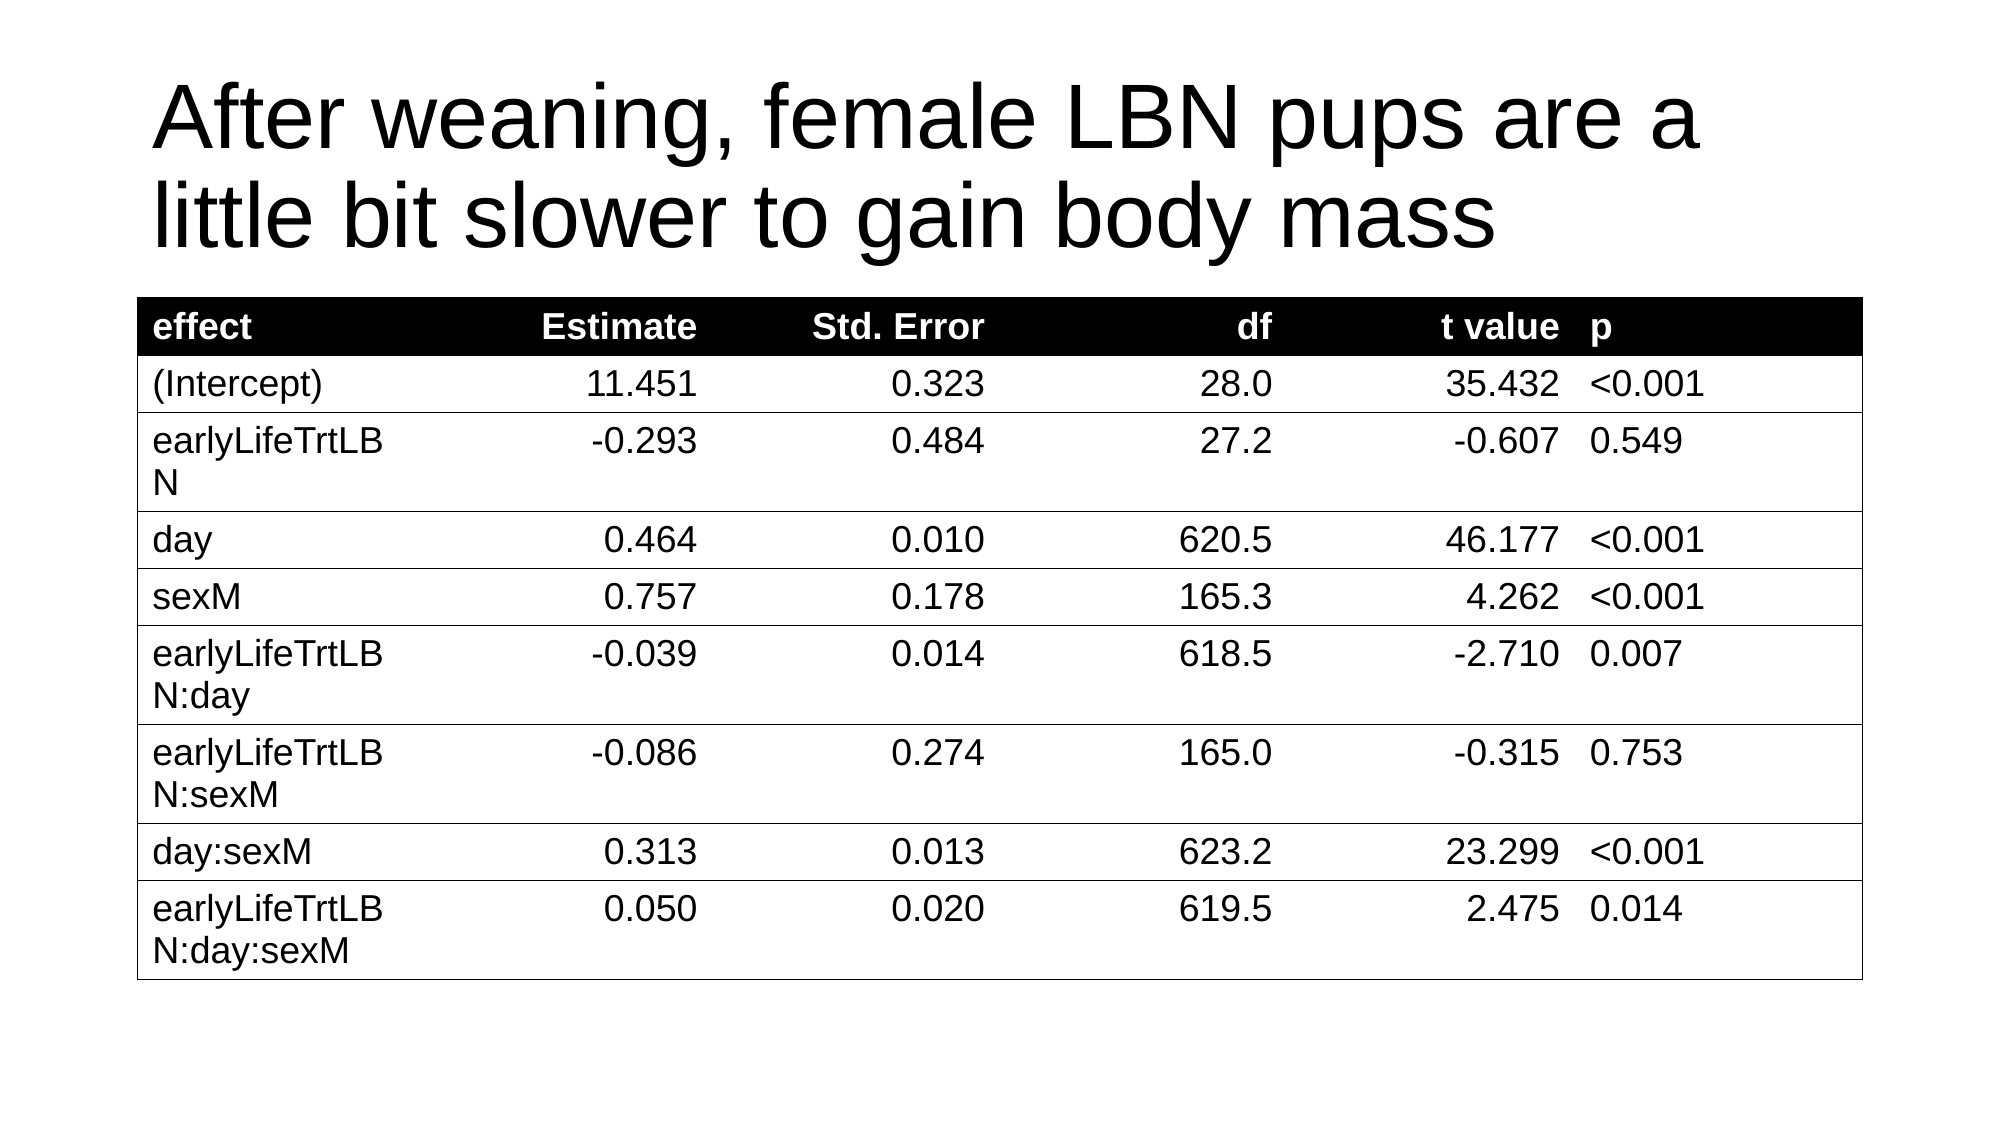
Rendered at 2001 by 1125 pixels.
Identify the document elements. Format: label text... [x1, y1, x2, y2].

table_cell 2.475 [1287, 881, 1575, 979]
table_cell <0.001 [1575, 356, 1862, 412]
table_cell 28.0 [1000, 356, 1287, 412]
table_cell -0.607 [1287, 413, 1575, 511]
table_cell <0.001 [1575, 824, 1862, 880]
table_cell earlyLifeTrtLBN:day [138, 626, 425, 724]
table_cell 0.020 [712, 881, 1000, 979]
table_cell 0.014 [712, 626, 1000, 724]
table_cell 27.2 [1000, 413, 1287, 511]
table_cell <0.001 [1575, 512, 1862, 568]
title After weaning, female LBN pups are a little bit slower to gain body mass [137, 59, 1863, 278]
table_cell -0.086 [425, 725, 712, 823]
table_cell 0.484 [712, 413, 1000, 511]
table_cell -2.710 [1287, 626, 1575, 724]
table_cell 0.274 [712, 725, 1000, 823]
table_cell 623.2 [1000, 824, 1287, 880]
table_cell 0.050 [425, 881, 712, 979]
table_header t value [1287, 298, 1575, 355]
table_cell 0.464 [425, 512, 712, 568]
table_cell 0.014 [1575, 881, 1862, 979]
table_header Std. Error [712, 298, 1000, 355]
table_cell (Intercept) [138, 356, 425, 412]
table_cell 618.5 [1000, 626, 1287, 724]
table_cell earlyLifeTrtLBN:sexM [138, 725, 425, 823]
table_cell earlyLifeTrtLBN:day:sexM [138, 881, 425, 979]
table_cell 46.177 [1287, 512, 1575, 568]
table_cell 0.007 [1575, 626, 1862, 724]
table_cell 0.753 [1575, 725, 1862, 823]
table_header df [1000, 298, 1287, 355]
table_cell day:sexM [138, 824, 425, 880]
table_cell <0.001 [1575, 569, 1862, 625]
table_cell 619.5 [1000, 881, 1287, 979]
table_cell 11.451 [425, 356, 712, 412]
table_cell 0.013 [712, 824, 1000, 880]
table_header p [1575, 298, 1862, 355]
table_header Estimate [425, 298, 712, 355]
table_cell 0.010 [712, 512, 1000, 568]
table_cell 0.757 [425, 569, 712, 625]
table_cell 165.3 [1000, 569, 1287, 625]
table_cell 165.0 [1000, 725, 1287, 823]
table_cell 0.178 [712, 569, 1000, 625]
table_cell 4.262 [1287, 569, 1575, 625]
table_cell 0.323 [712, 356, 1000, 412]
table_cell earlyLifeTrtLBN [138, 413, 425, 511]
table_header effect [138, 298, 425, 355]
table_cell sexM [138, 569, 425, 625]
table_cell -0.315 [1287, 725, 1575, 823]
table_cell 0.549 [1575, 413, 1862, 511]
table_cell -0.039 [425, 626, 712, 724]
table_cell 23.299 [1287, 824, 1575, 880]
table_cell day [138, 512, 425, 568]
table_cell 620.5 [1000, 512, 1287, 568]
table_cell 0.313 [425, 824, 712, 880]
table_cell 35.432 [1287, 356, 1575, 412]
table_cell -0.293 [425, 413, 712, 511]
